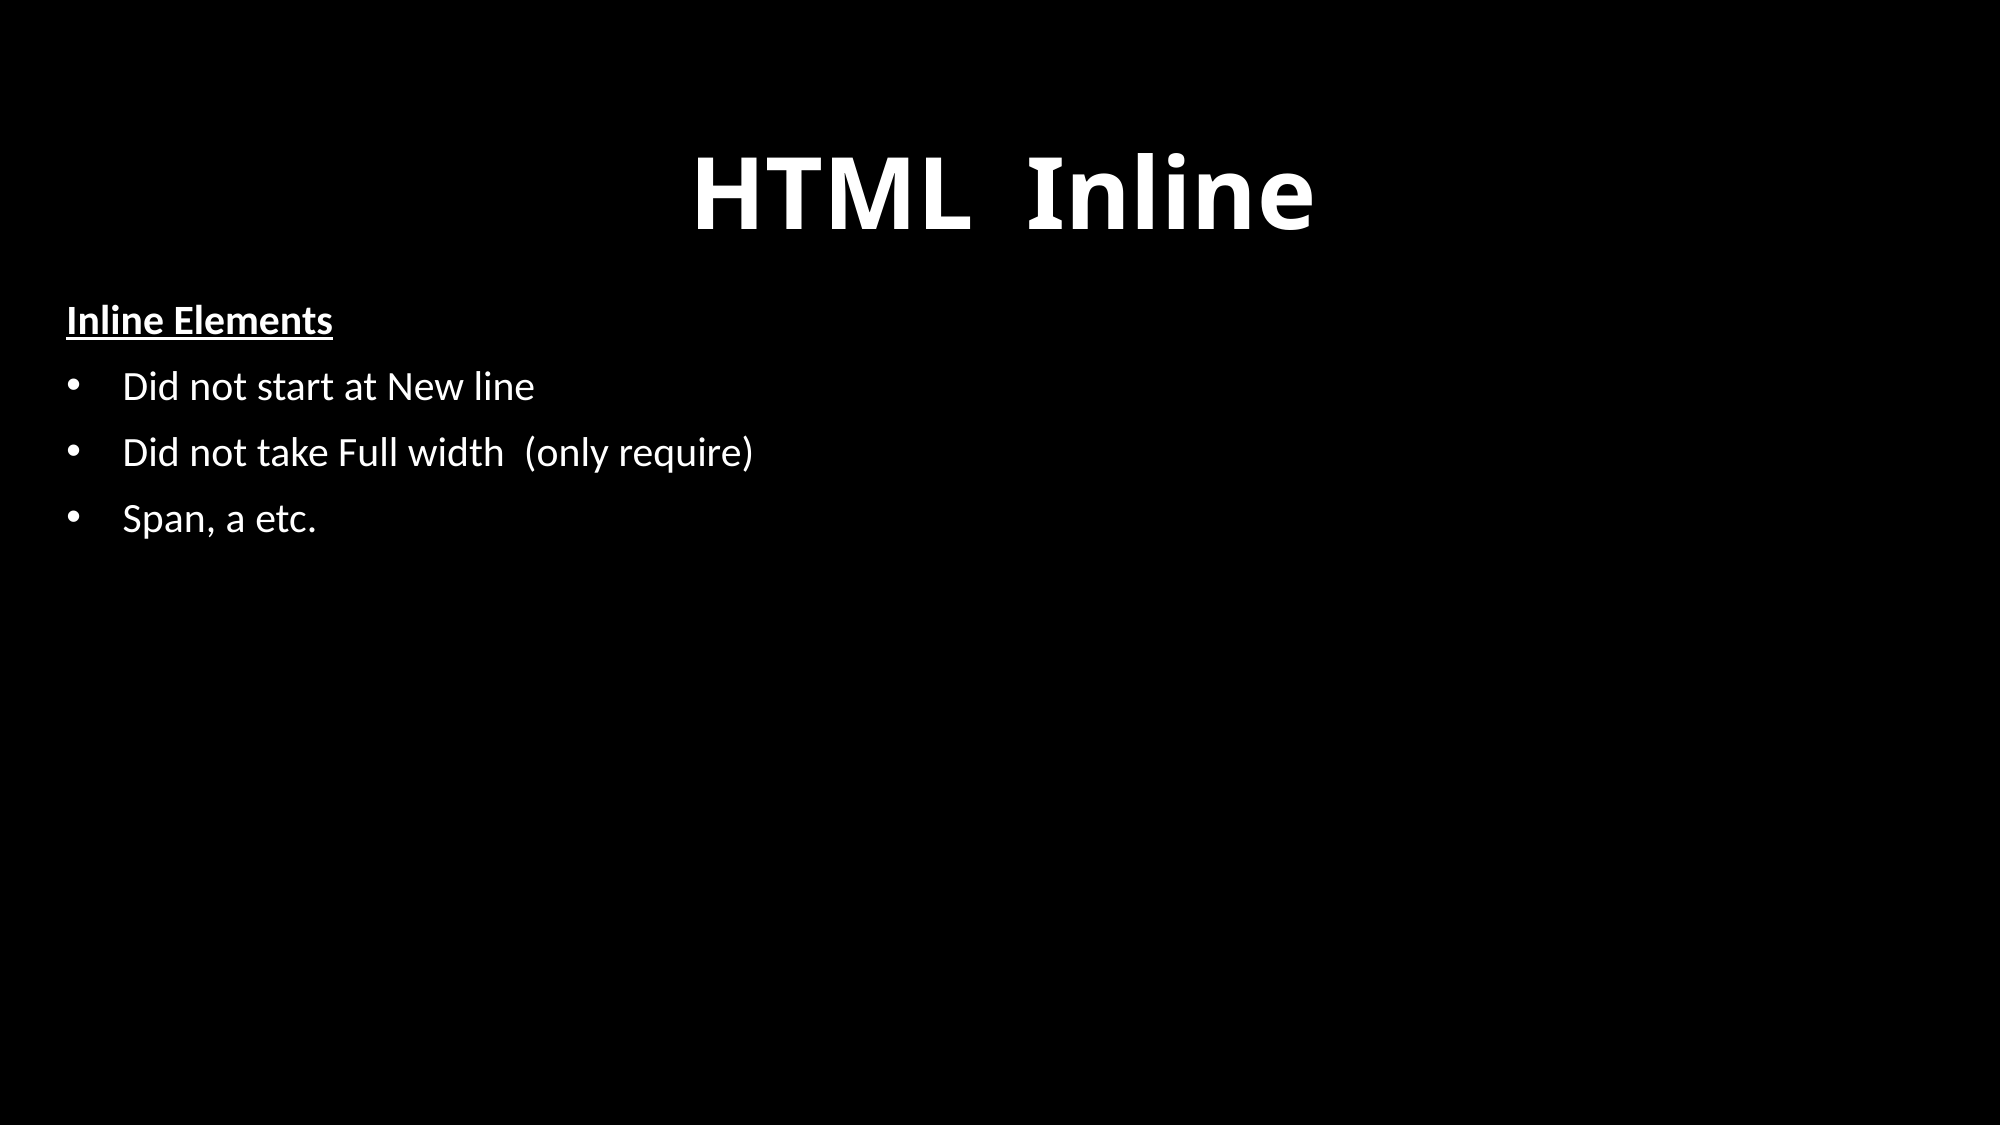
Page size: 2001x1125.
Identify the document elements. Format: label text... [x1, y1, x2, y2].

subtitle Inline Elements Did not start at New line Did not take Full width (only require) Span, a etc. [51, 290, 1955, 1080]
title HTML Inline [51, 135, 1955, 259]
